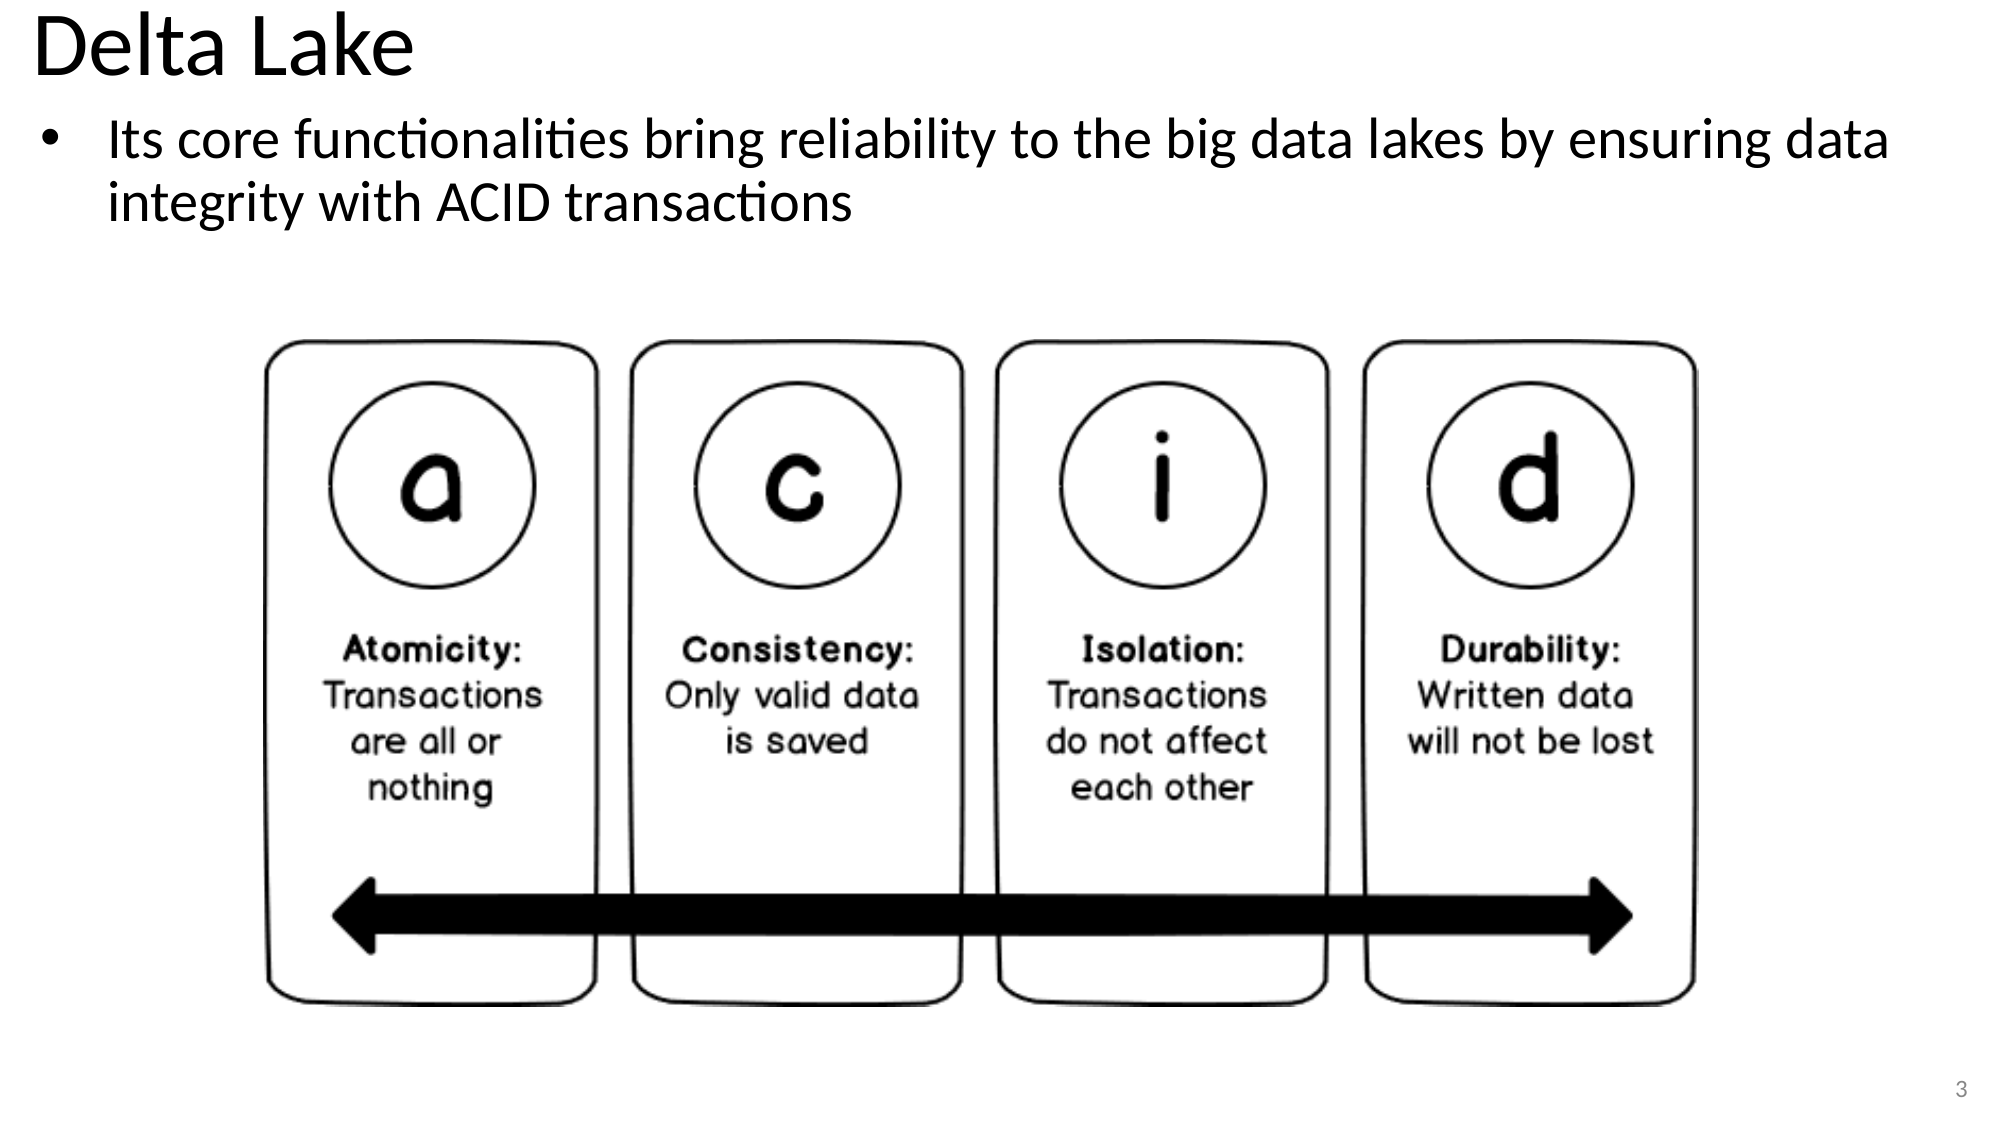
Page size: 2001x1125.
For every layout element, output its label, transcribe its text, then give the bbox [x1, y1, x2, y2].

title Delta Lake [17, 4, 1983, 87]
list Its core functionalities bring reliability to the big data lakes by ensuring data integrity with ACID transactions [17, 100, 1983, 1042]
picture [262, 339, 1699, 1007]
slide_number 3 [1877, 1057, 1983, 1117]
